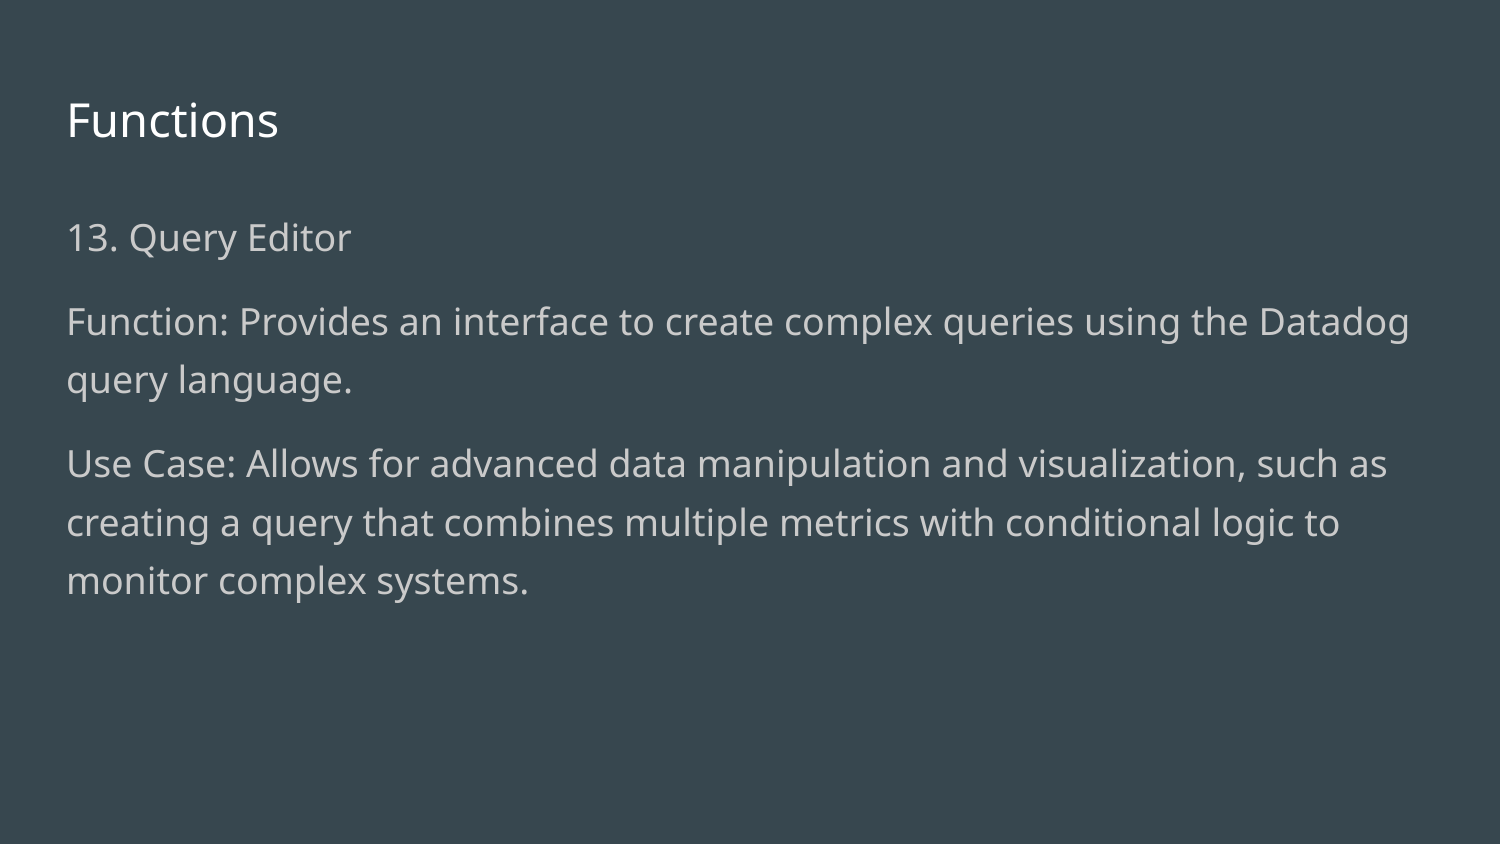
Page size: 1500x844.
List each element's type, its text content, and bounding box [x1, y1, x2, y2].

list 13. Query Editor Function: Provides an interface to create complex queries using the Datadog query language. Use Case: Allows for advanced data manipulation and visualization, such as creating a query that combines multiple metrics with conditional logic to monitor complex systems. [51, 189, 1449, 750]
title Functions [51, 72, 1449, 167]
